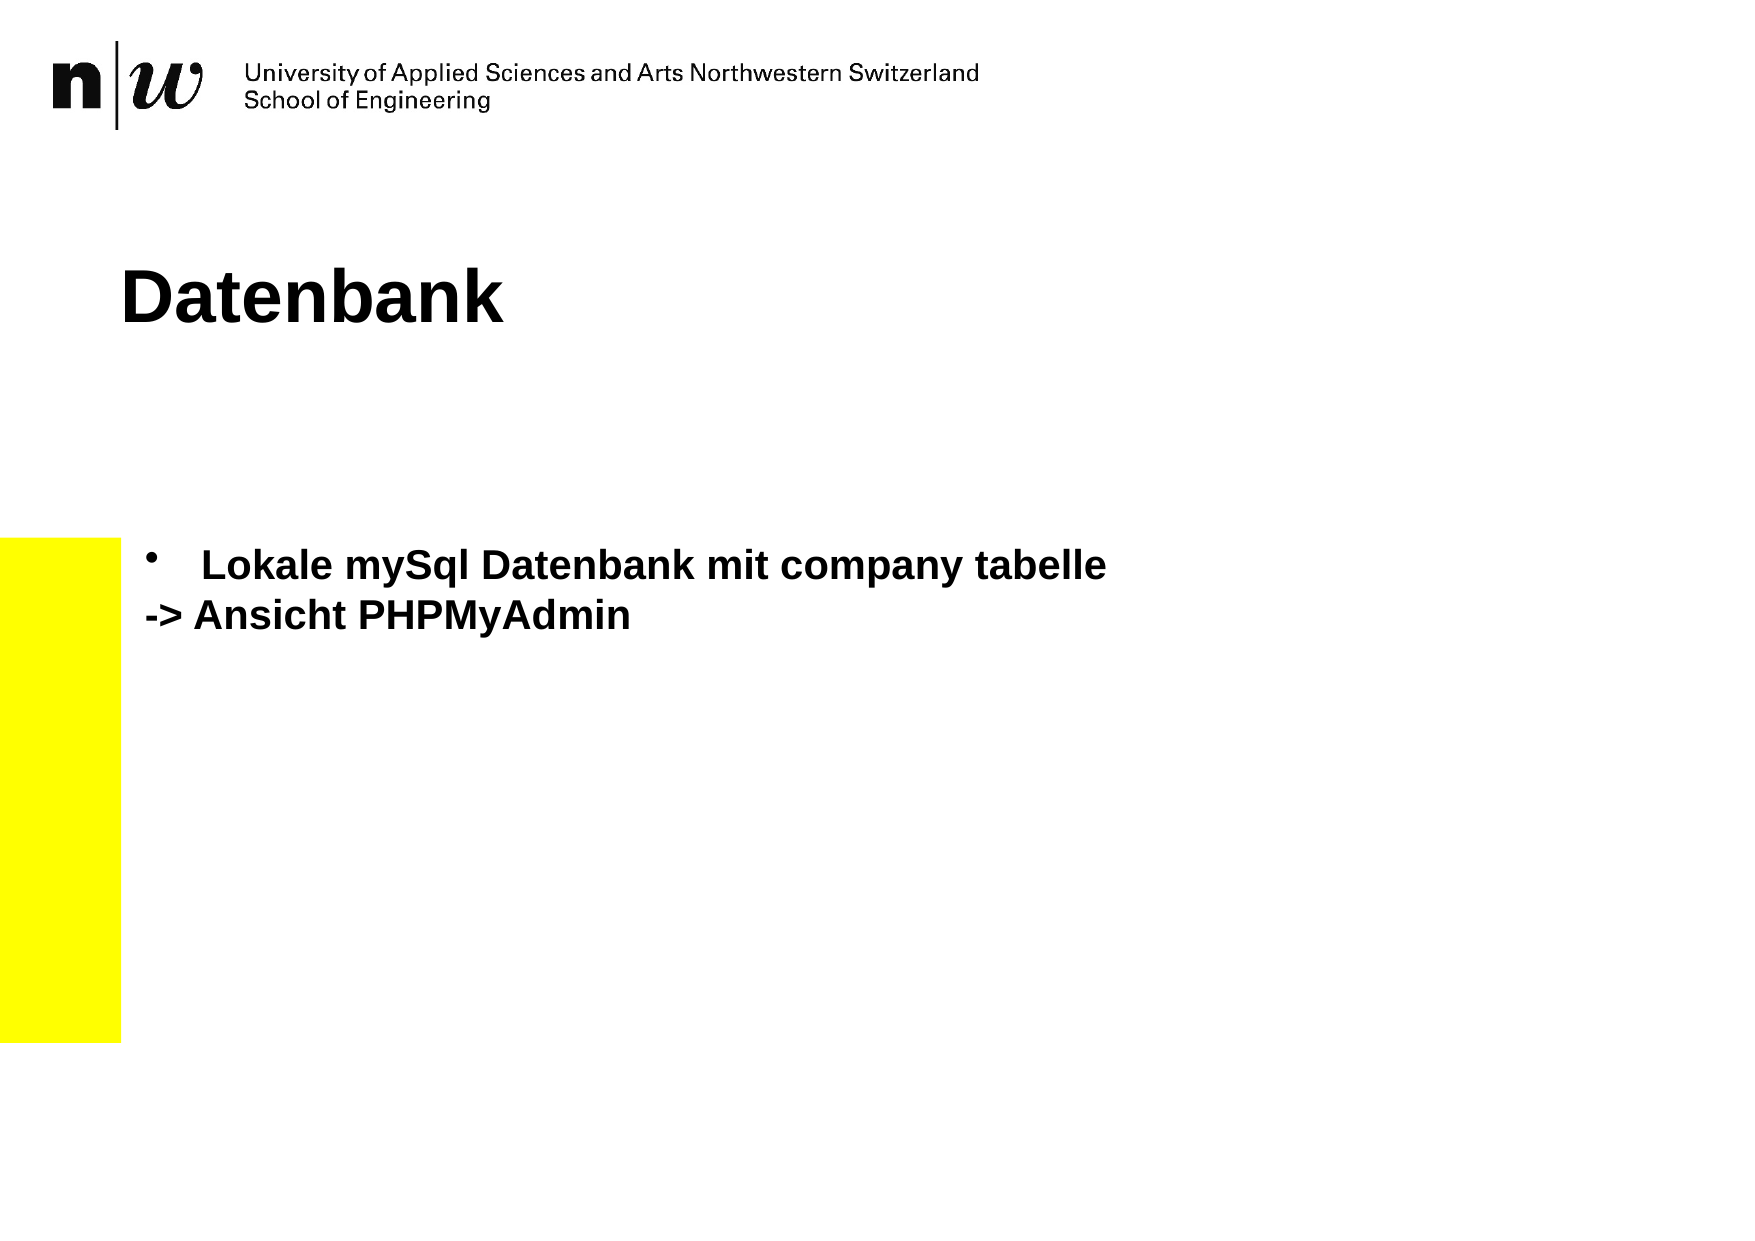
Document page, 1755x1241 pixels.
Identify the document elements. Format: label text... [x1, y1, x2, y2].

title Datenbank [120, 247, 1633, 307]
text_box Lokale mySql Datenbank mit company tabelle -> Ansicht PHPMyAdmin [144, 537, 1657, 1043]
list [0, 537, 122, 1043]
picture [53, 41, 978, 130]
